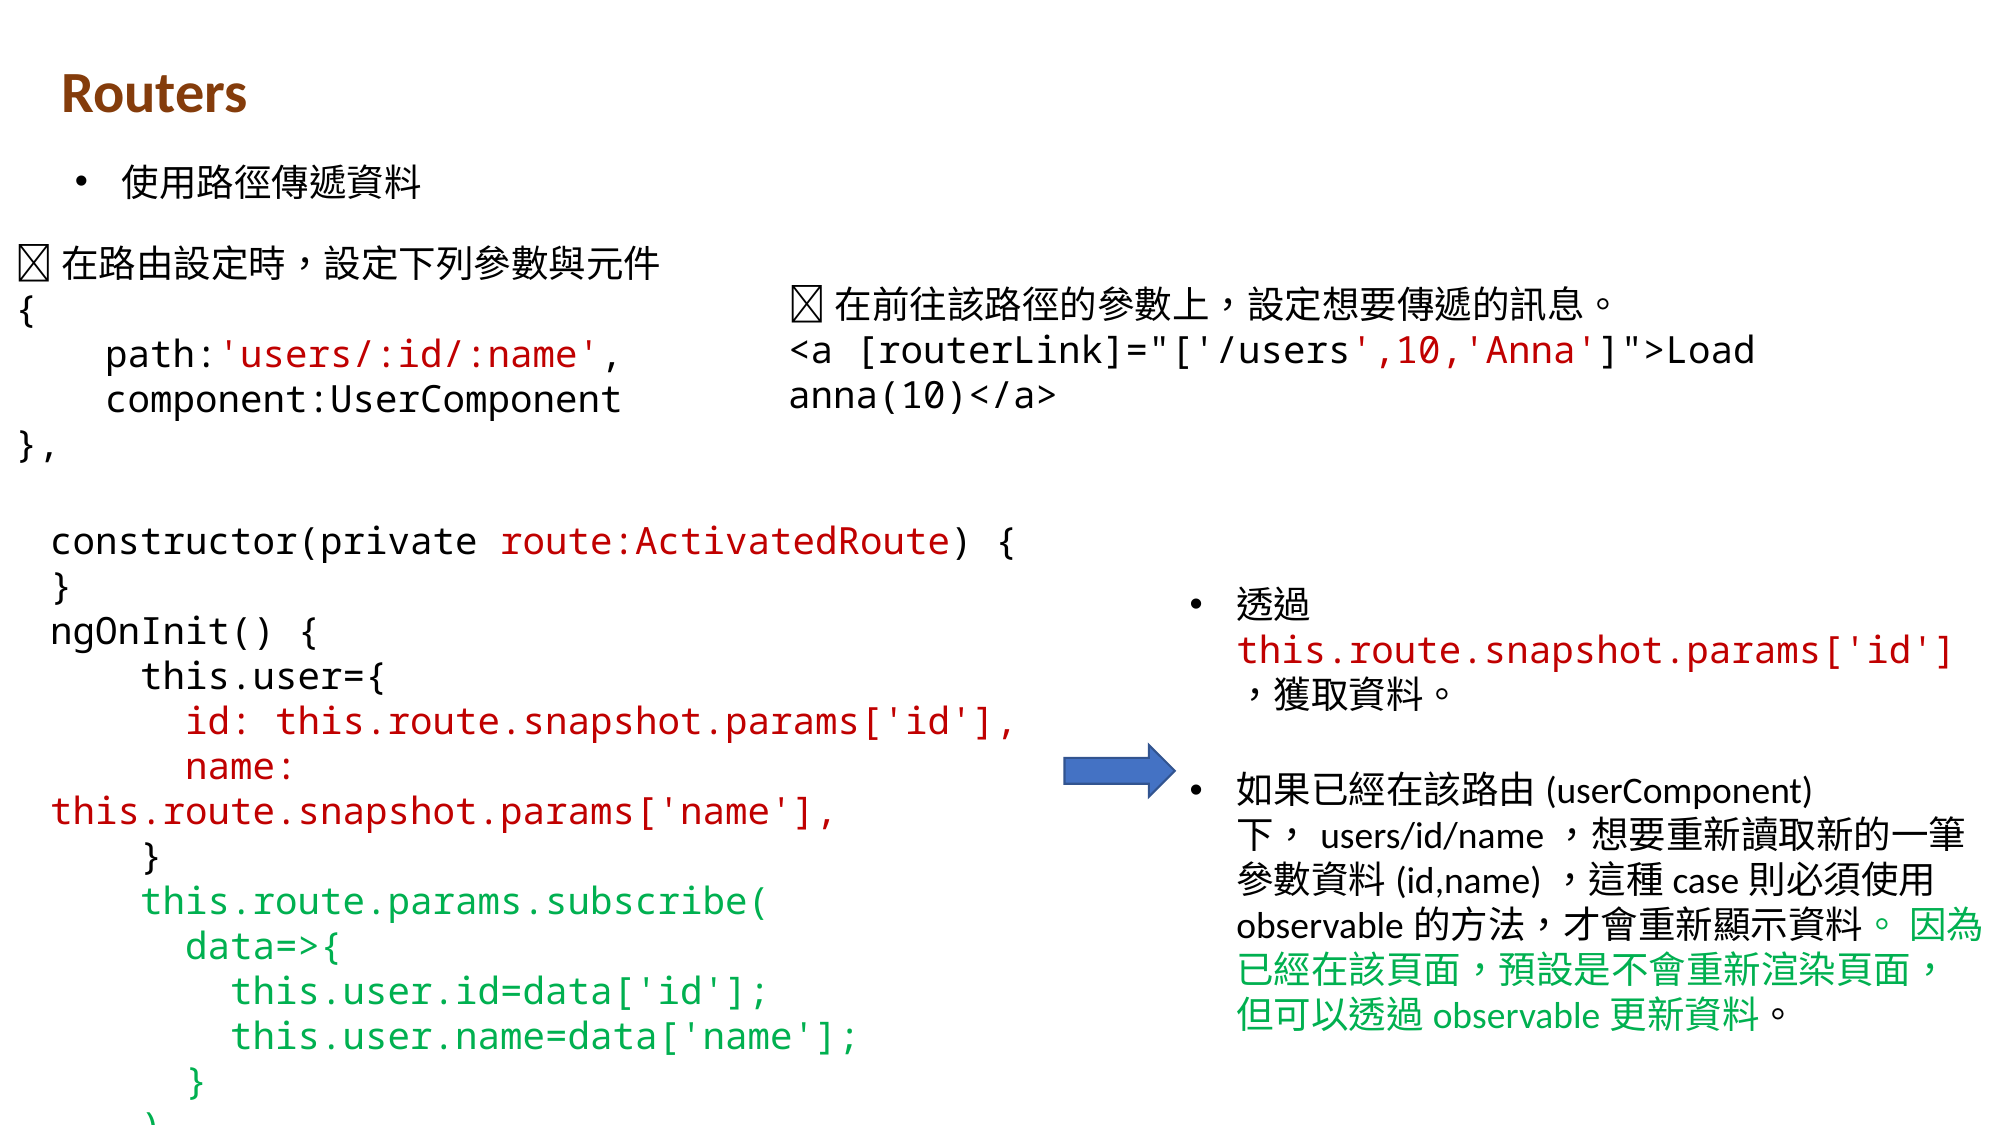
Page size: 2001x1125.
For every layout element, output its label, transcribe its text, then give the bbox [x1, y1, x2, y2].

text_box 如果已經在該路由(userComponent)下，users/id/name，想要重新讀取新的一筆參數資料(id,name)，這種case則必須使用observable的方法，才會重新顯示資料。 因為已經在該頁面，預設是不會重新渲染頁面，但可以透過observable更新資料。 [1174, 759, 2000, 1044]
text_box 在前往該路徑的參數上，設定想要傳遞的訊息。 <a [routerLink]="['/users',10,'Anna']">Load anna(10)</a> [773, 273, 1964, 424]
text_box [1063, 742, 1174, 800]
text_box 使用路徑傳遞資料 [60, 151, 437, 211]
text_box constructor(private route:ActivatedRoute) { } ngOnInit() { this.user={ id: this.route.snapshot.params['id'], name: this.route.snapshot.params['name'], } this.route.params.subscribe( data=>{ this.user.id=data['id']; this.user.name=data['name']; } ) } [35, 509, 1036, 1125]
text_box Routers [46, 46, 1818, 132]
text_box 透過this.route.snapshot.params['id']，獲取資料。 [1174, 574, 2000, 724]
text_box 在路由設定時，設定下列參數與元件 { path:'users/:id/:name', component:UserComponent }, [0, 233, 1000, 473]
